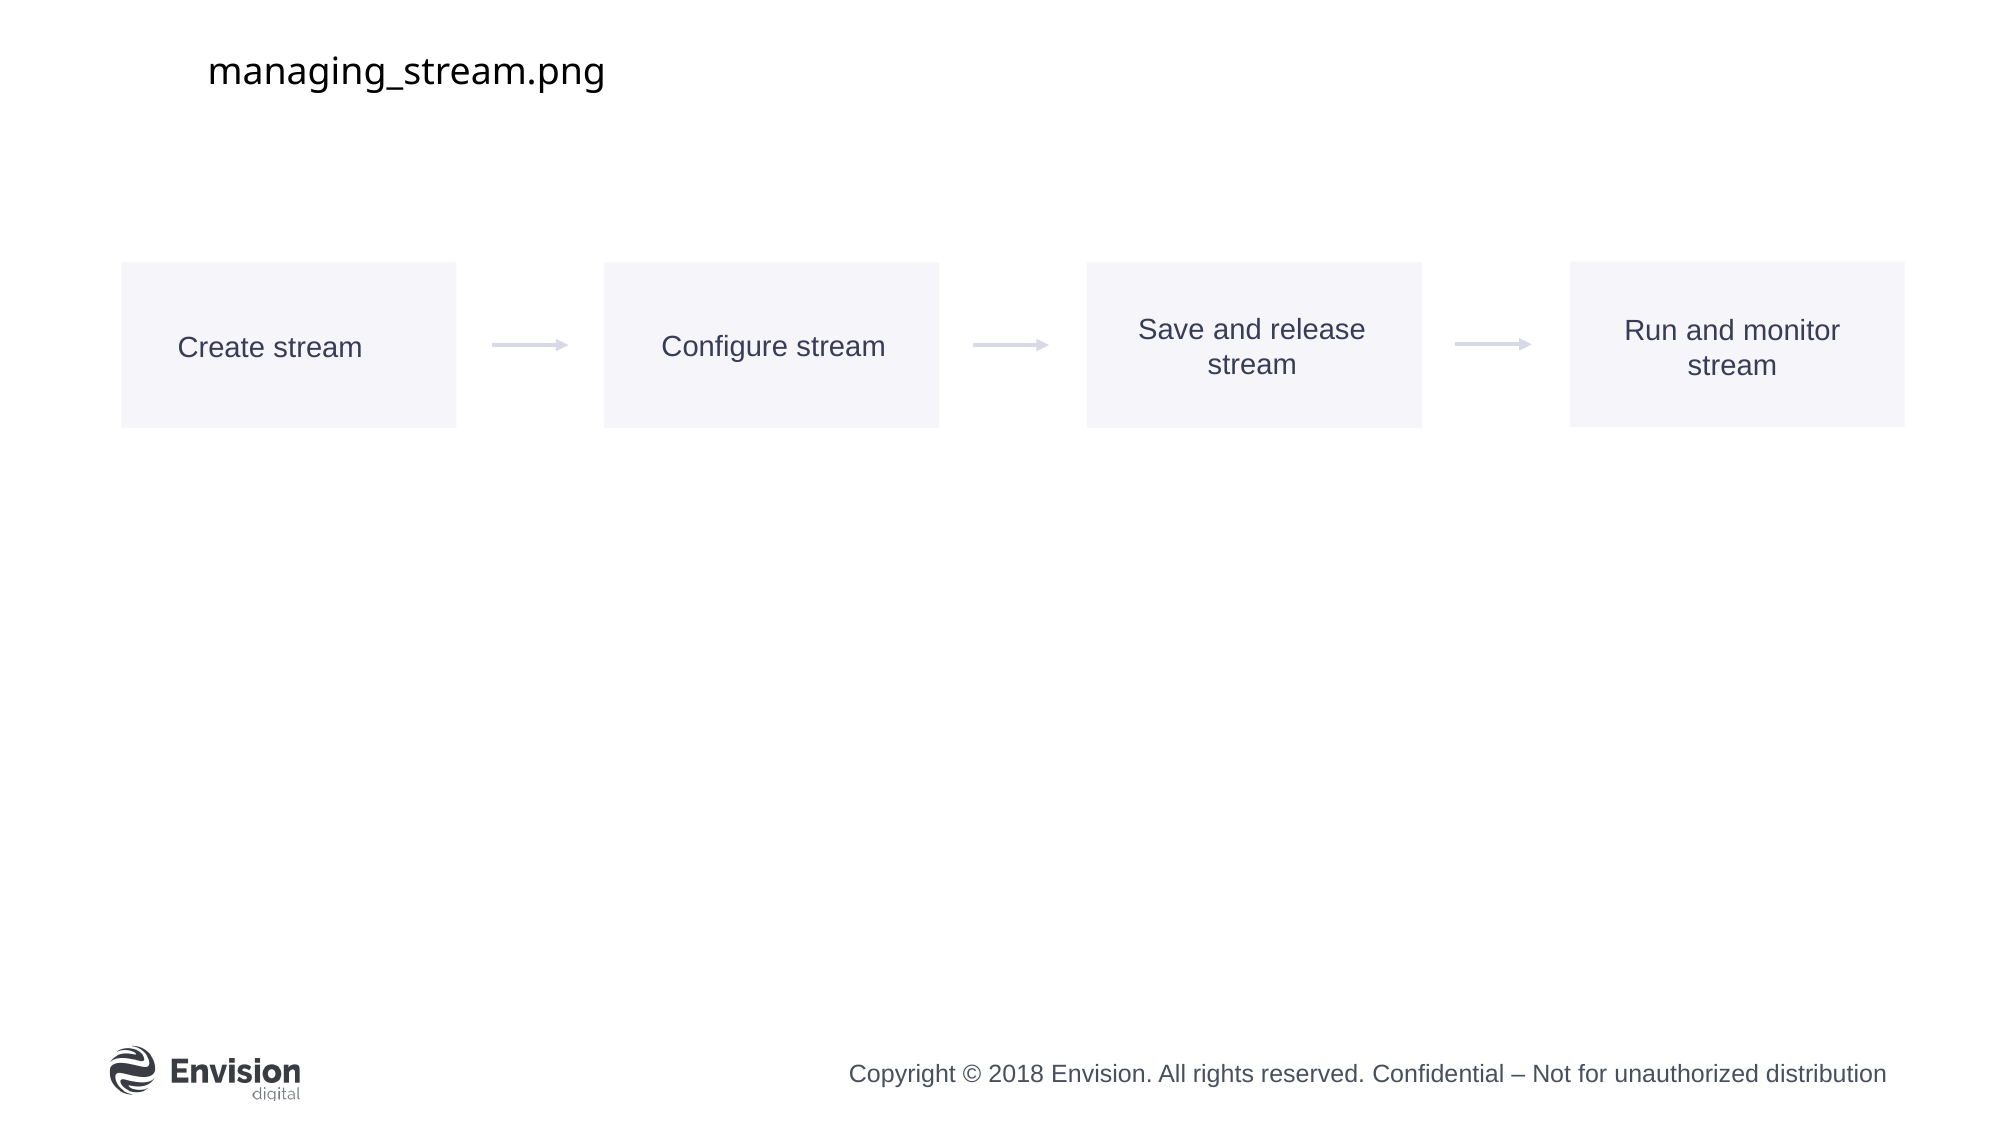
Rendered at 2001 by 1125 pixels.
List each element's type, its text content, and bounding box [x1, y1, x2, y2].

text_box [121, 261, 1905, 428]
text_box managing_stream.png [192, 40, 621, 100]
